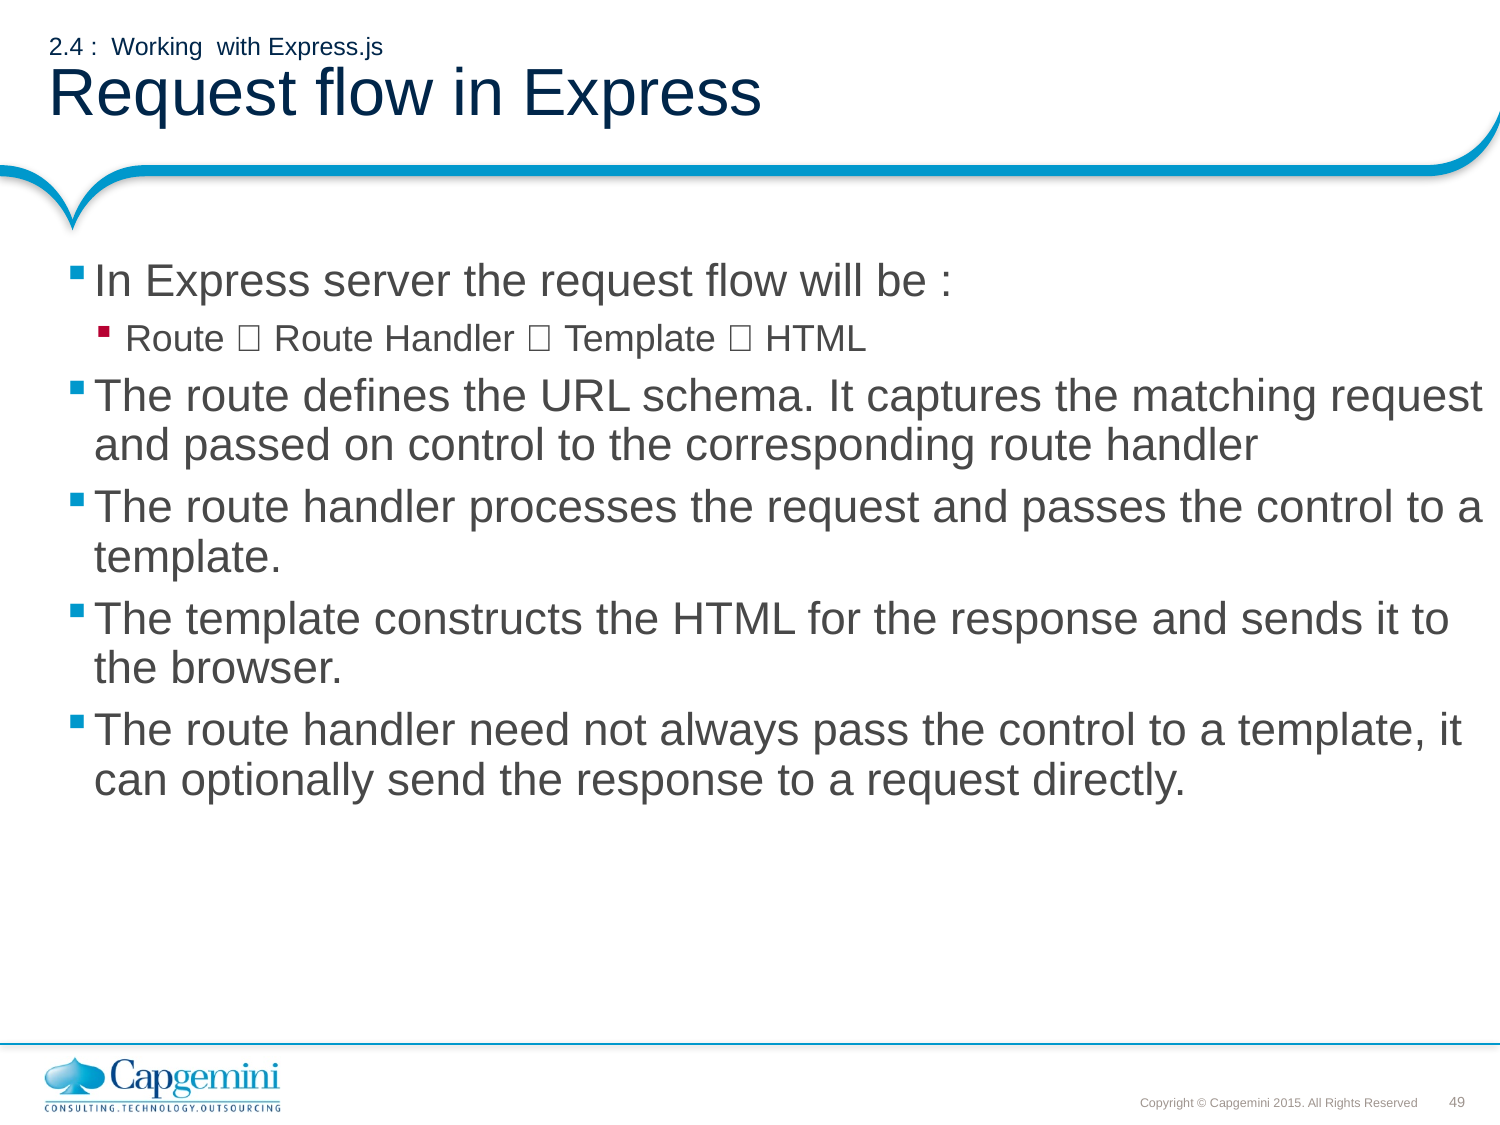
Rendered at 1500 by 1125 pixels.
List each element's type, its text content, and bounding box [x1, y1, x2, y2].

picture [44, 1056, 281, 1113]
list In Express server the request flow will be : Route  Route Handler  Template  HTML The route defines the URL schema. It captures the matching request and passed on control to the corresponding route handler The route handler processes the request and passes the control to a template. The template constructs the HTML for the response and sends it to the browser. The route handler need not always pass the control to a template, it can optionally send the response to a request directly. [48, 245, 1500, 1007]
title 2.4 : Working with Express.js Request flow in Express [0, 0, 1500, 165]
